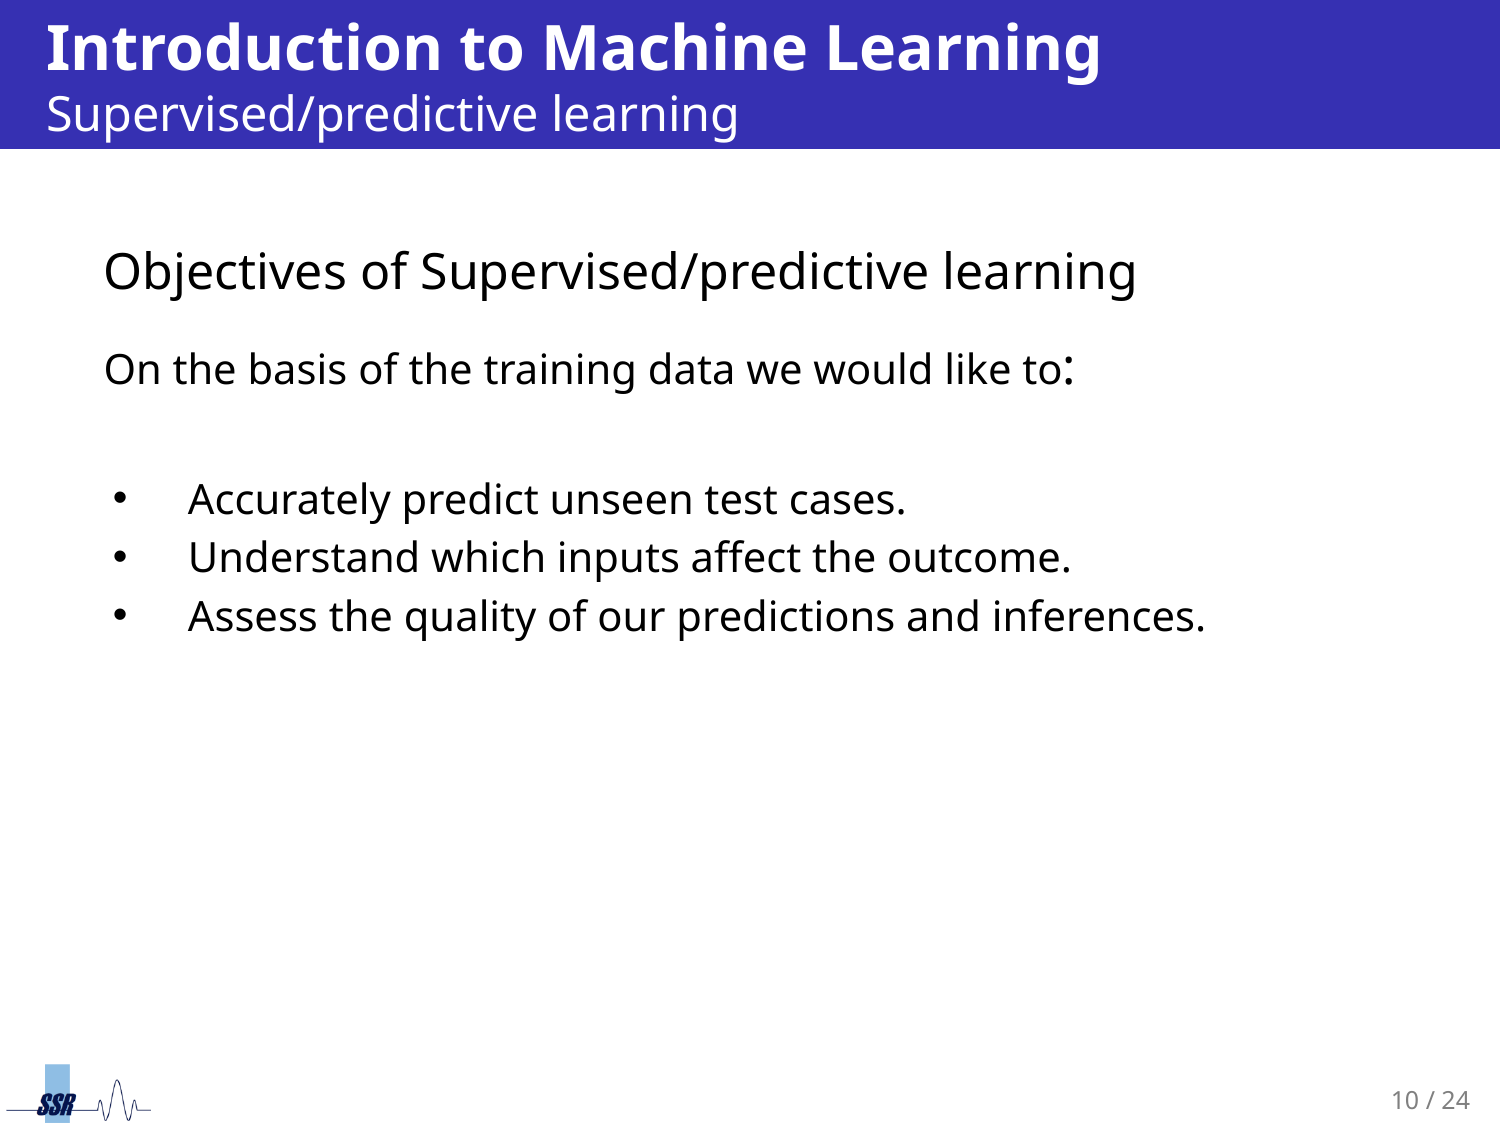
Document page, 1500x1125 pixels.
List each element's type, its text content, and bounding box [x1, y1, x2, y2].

picture [1, 1062, 151, 1125]
text_box Objectives of Supervised/predictive learning On the basis of the training data we would like to: Accurately predict unseen test cases. Understand which inputs affect the outcome. Assess the quality of our predictions and inferences. [88, 231, 1436, 787]
title Introduction to Machine Learning Supervised/predictive learning [0, 0, 1500, 151]
